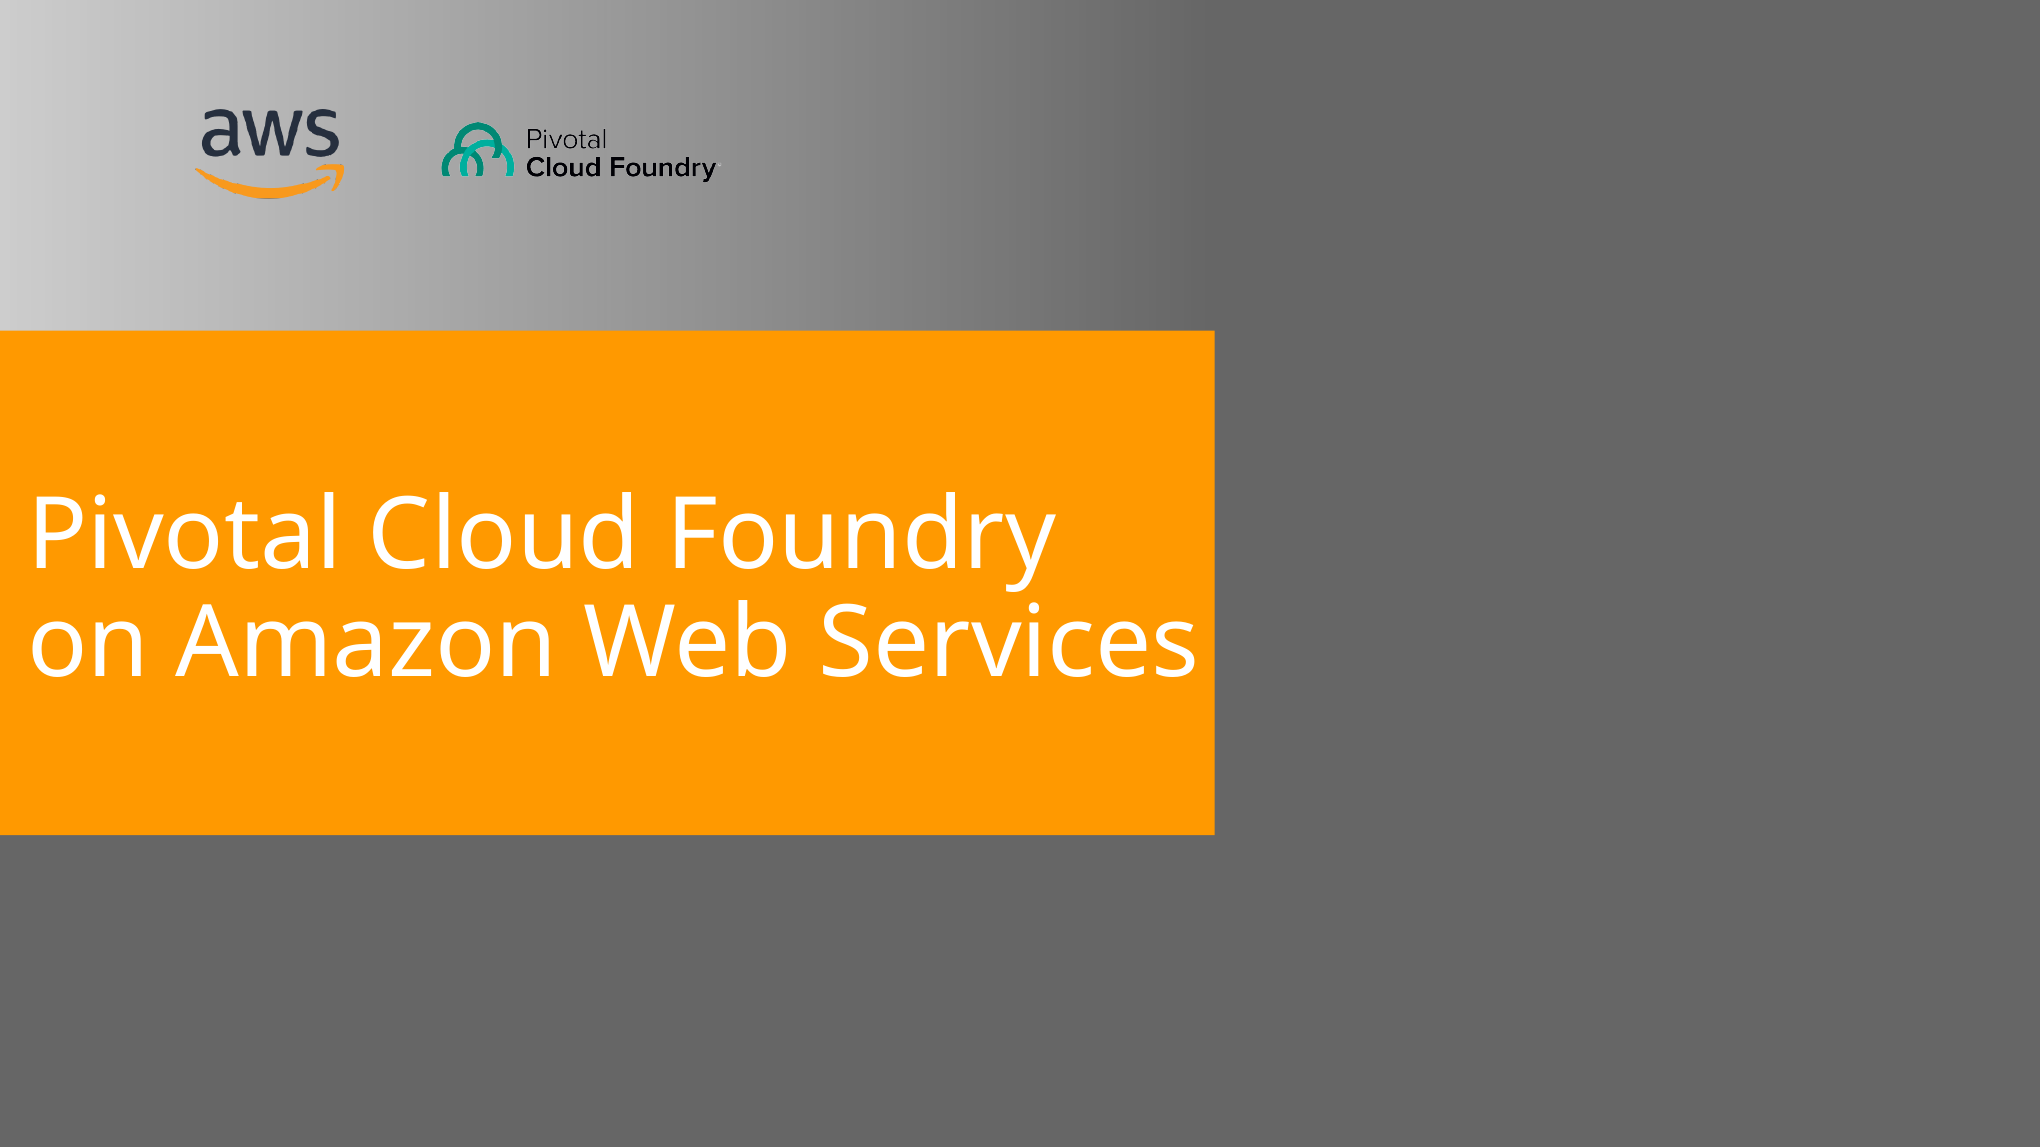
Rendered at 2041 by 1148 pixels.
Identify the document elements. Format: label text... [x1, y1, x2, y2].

picture [189, 94, 355, 208]
title Pivotal Cloud Foundry on Amazon Web Services [26, 428, 1204, 729]
picture [435, 103, 736, 199]
